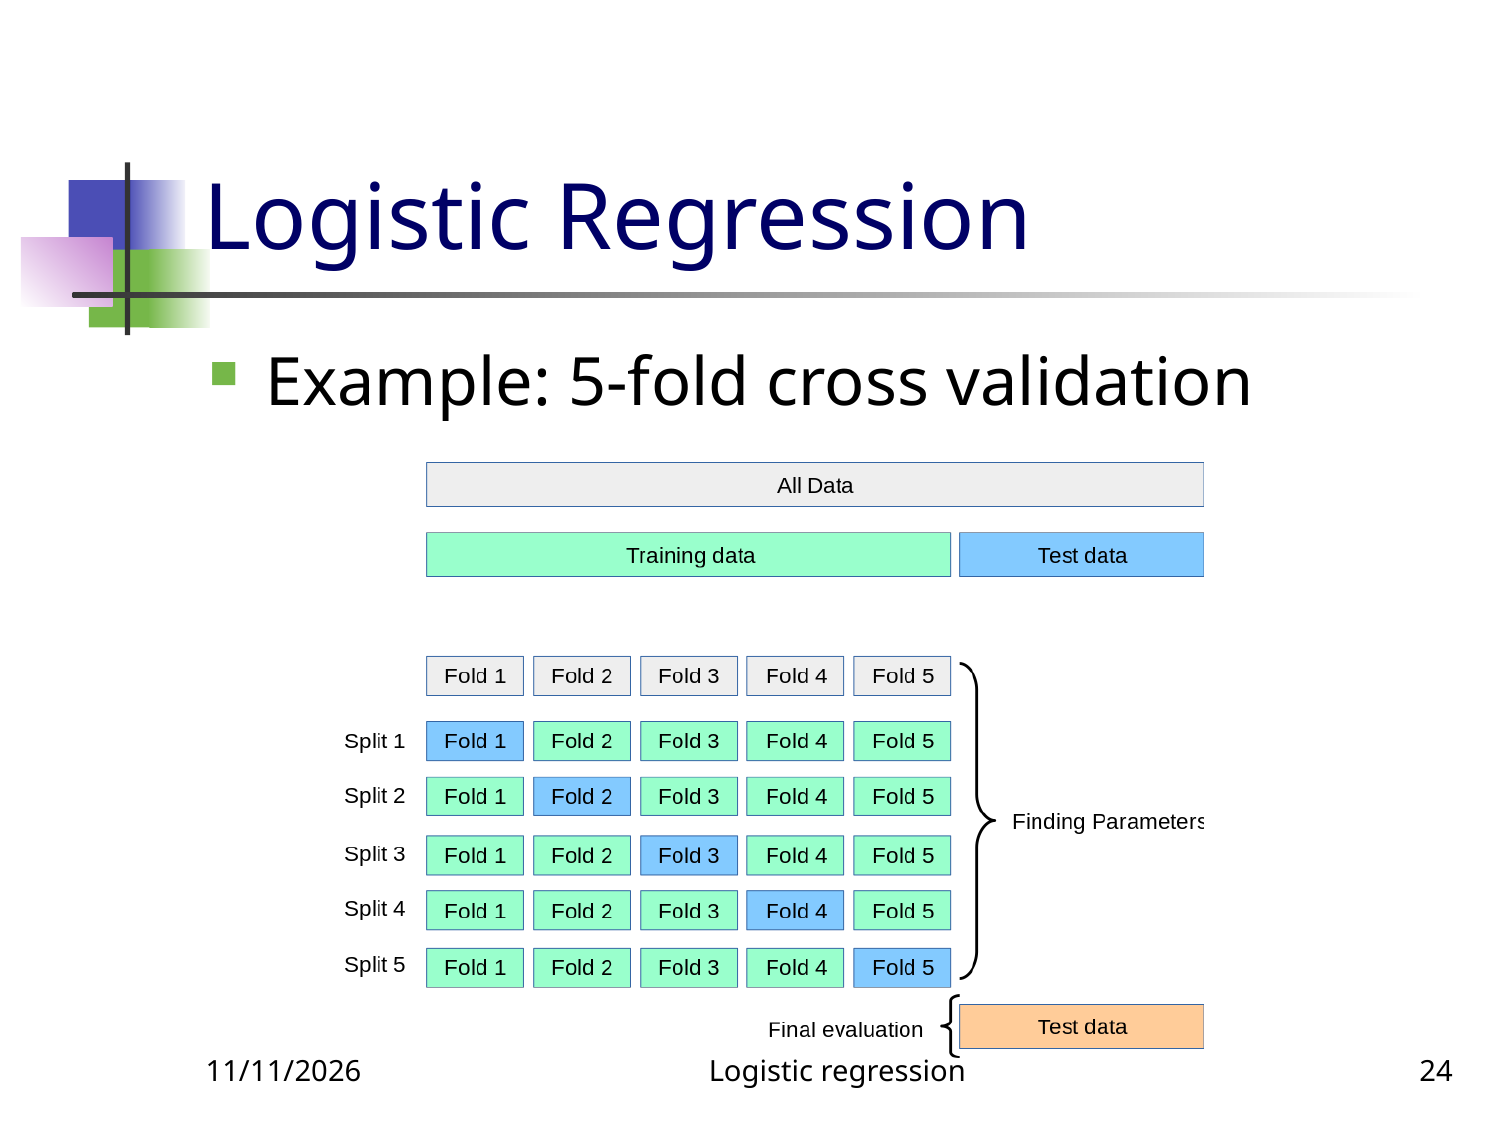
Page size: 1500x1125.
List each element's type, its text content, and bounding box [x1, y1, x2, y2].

footer Logistic regression [600, 1066, 1075, 1100]
slide_number 24 [1155, 1024, 1468, 1100]
title Logistic Regression [188, 35, 1468, 275]
picture [345, 462, 1204, 1058]
list Example: 5-fold cross validation [193, 331, 1469, 1006]
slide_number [190, 1024, 504, 1100]
